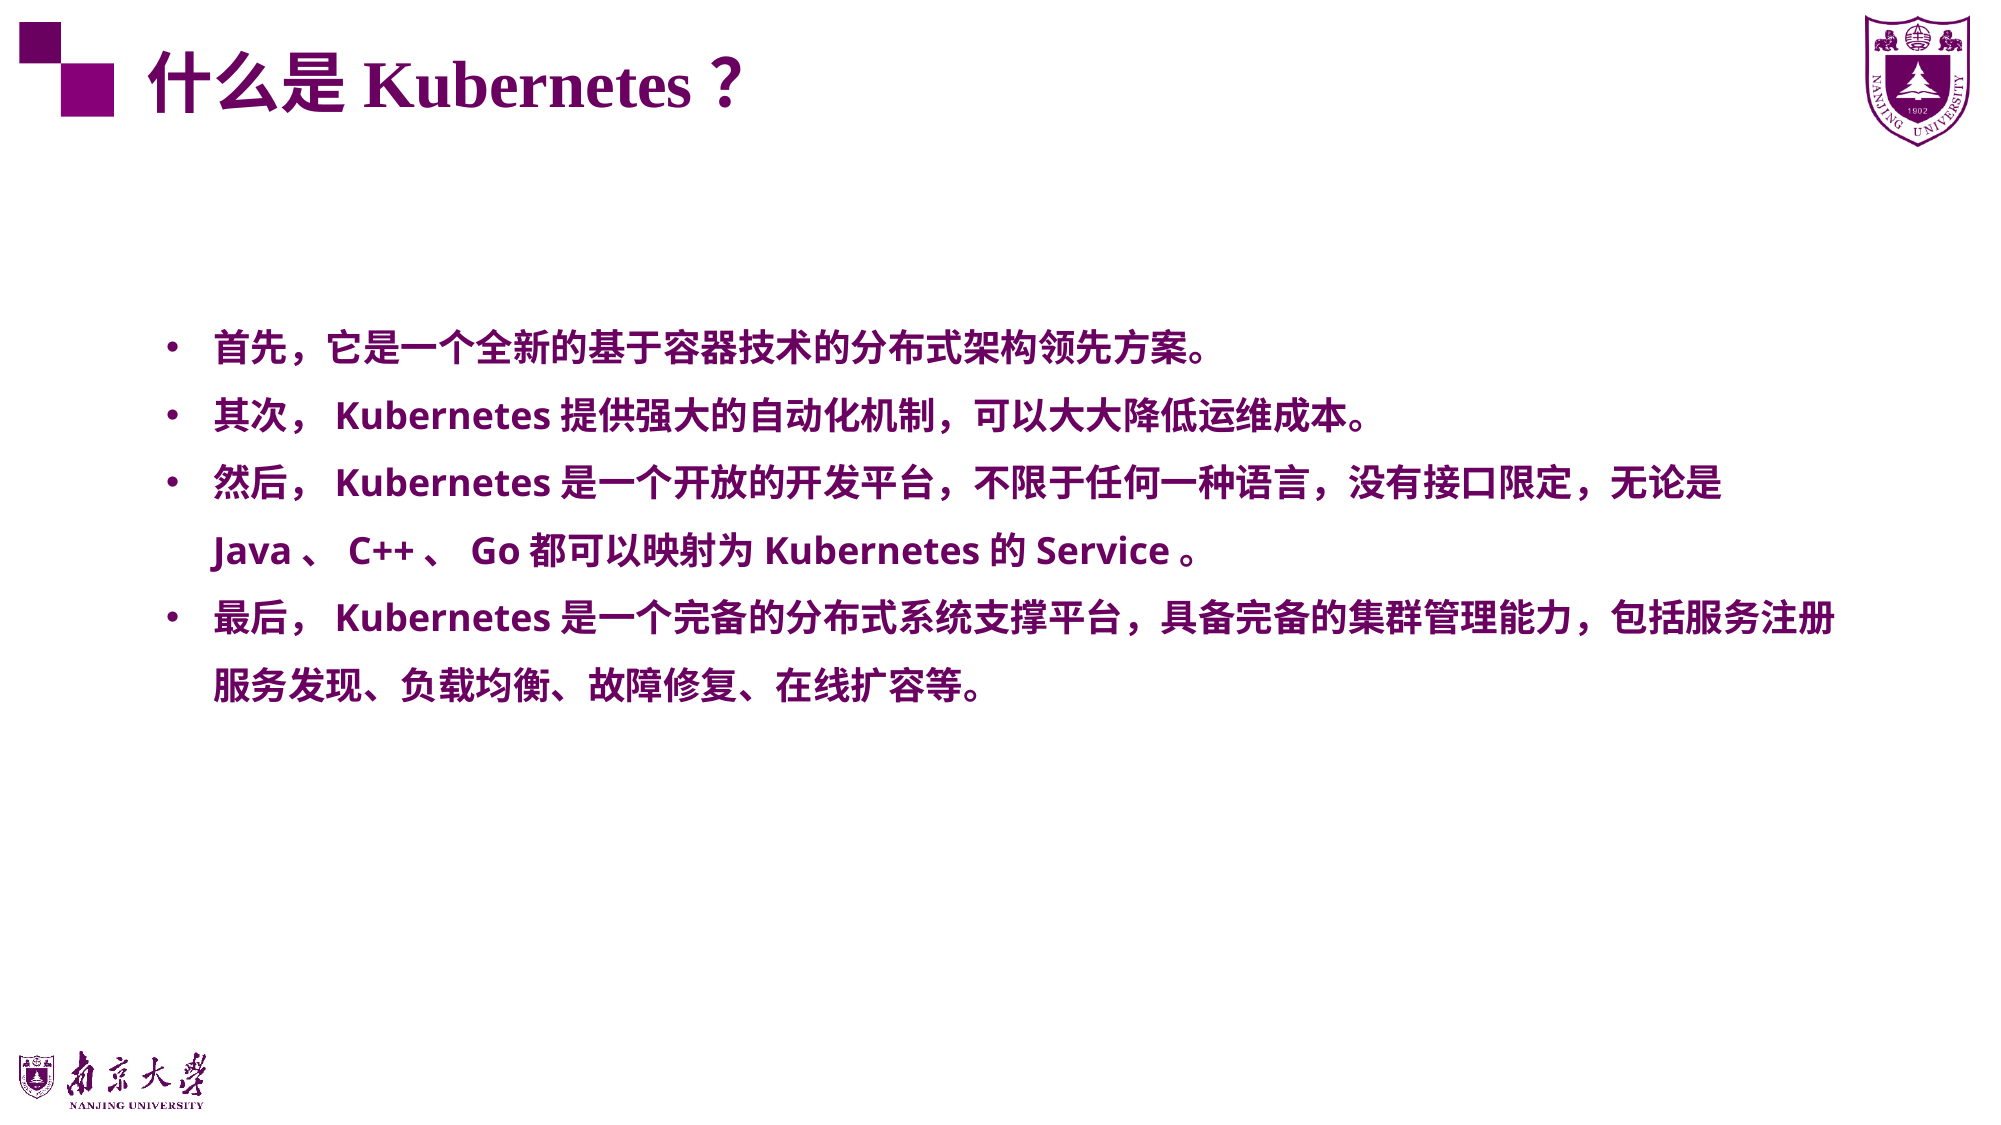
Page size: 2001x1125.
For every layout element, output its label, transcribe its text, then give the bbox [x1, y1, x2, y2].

picture [19, 1051, 206, 1111]
text_box 什么是Kubernetes？ [132, 33, 1283, 128]
picture [1865, 15, 1970, 147]
text_box 首先，它是一个全新的基于容器技术的分布式架构领先方案。 其次，Kubernetes提供强大的自动化机制，可以大大降低运维成本。 然后，Kubernetes是一个开放的开发平台，不限于任何一种语言，没有接口限定，无论是 Java、C++、Go都可以映射为Kubernetes的Service。 最后，Kubernetes是一个完备的分布式系统支撑平台，具备完备的集群管理能力，包括服务注册服务发现、负载均衡、故障修复、在线扩容等。 [151, 294, 1888, 714]
